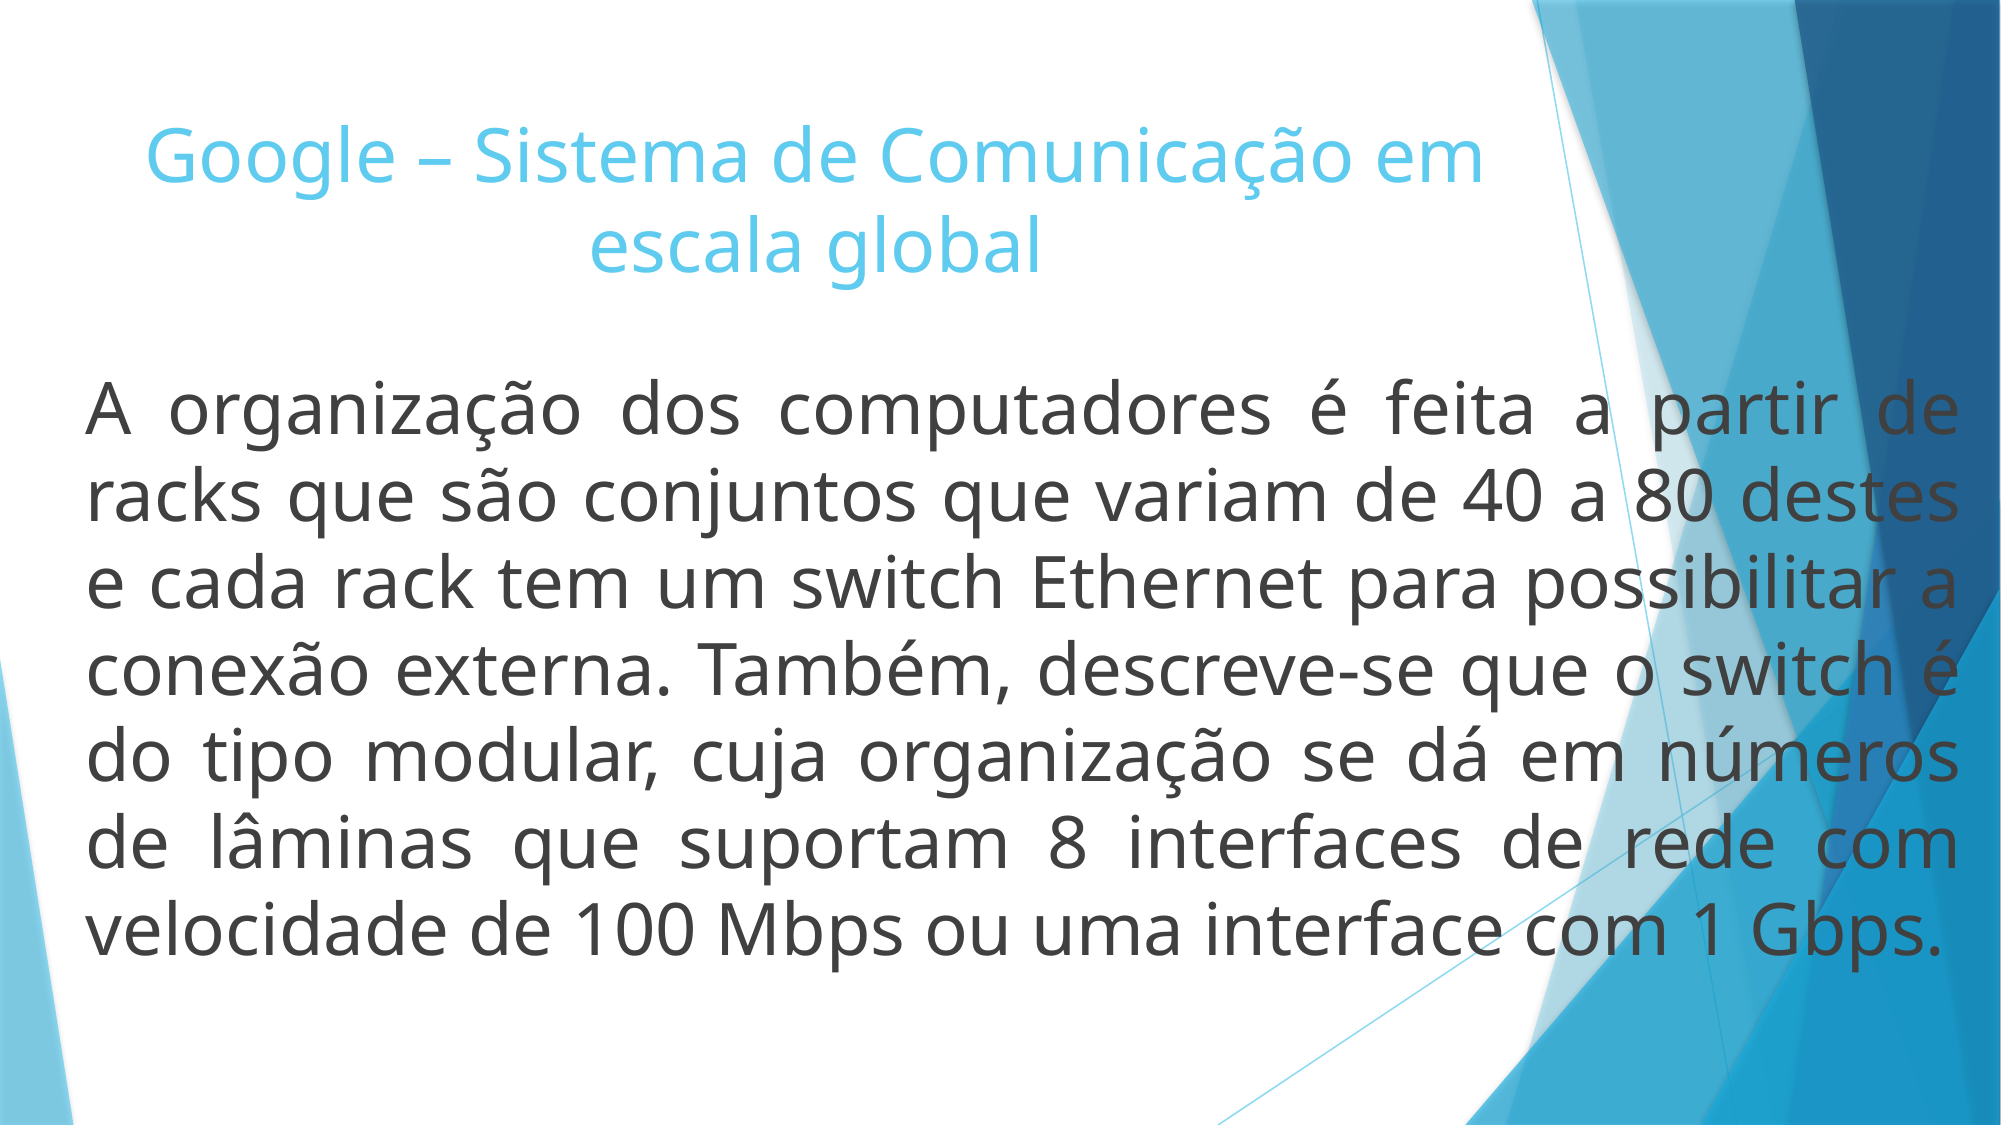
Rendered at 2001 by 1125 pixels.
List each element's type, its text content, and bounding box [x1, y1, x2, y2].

title Google – Sistema de Comunicação em escala global [111, 99, 1522, 317]
list A organização dos computadores é feita a partir de racks que são conjuntos que variam de 40 a 80 destes e cada rack tem um switch Ethernet para possibilitar a conexão externa. Também, descreve-se que o switch é do tipo modular, cuja organização se dá em números de lâminas que suportam 8 interfaces de rede com velocidade de 100 Mbps ou uma interface com 1 Gbps. [0, 354, 1978, 992]
